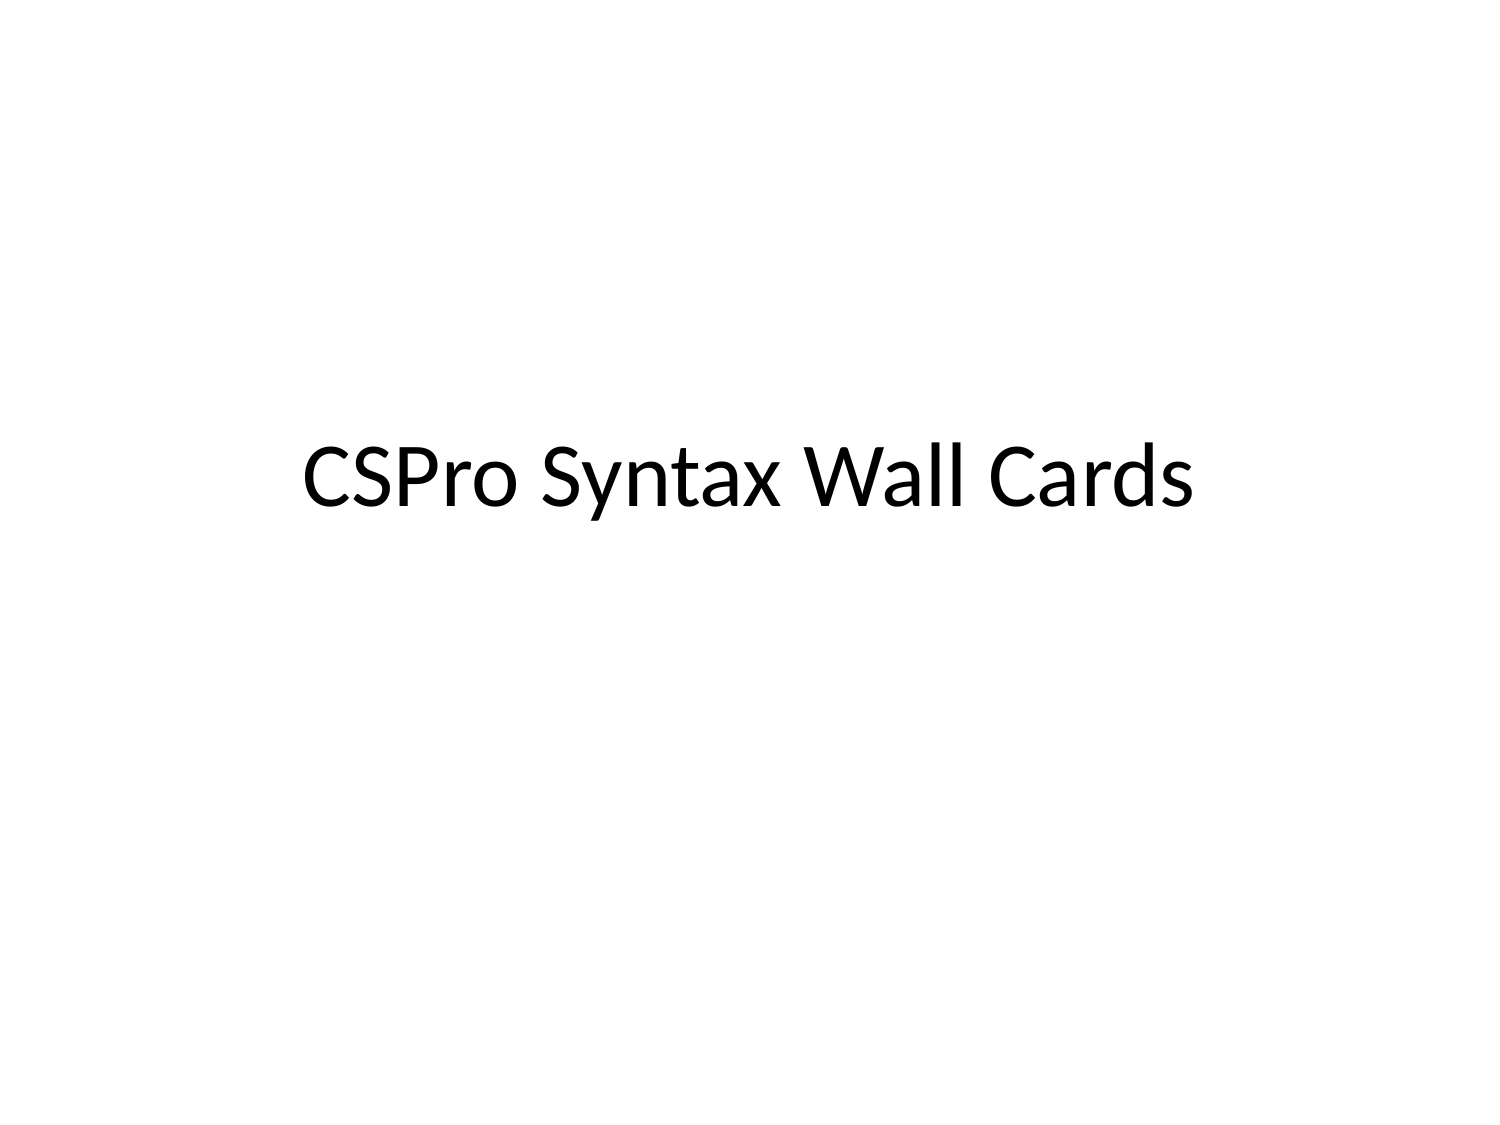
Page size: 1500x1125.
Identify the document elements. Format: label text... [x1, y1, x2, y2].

title CSPro Syntax Wall Cards [112, 349, 1388, 591]
